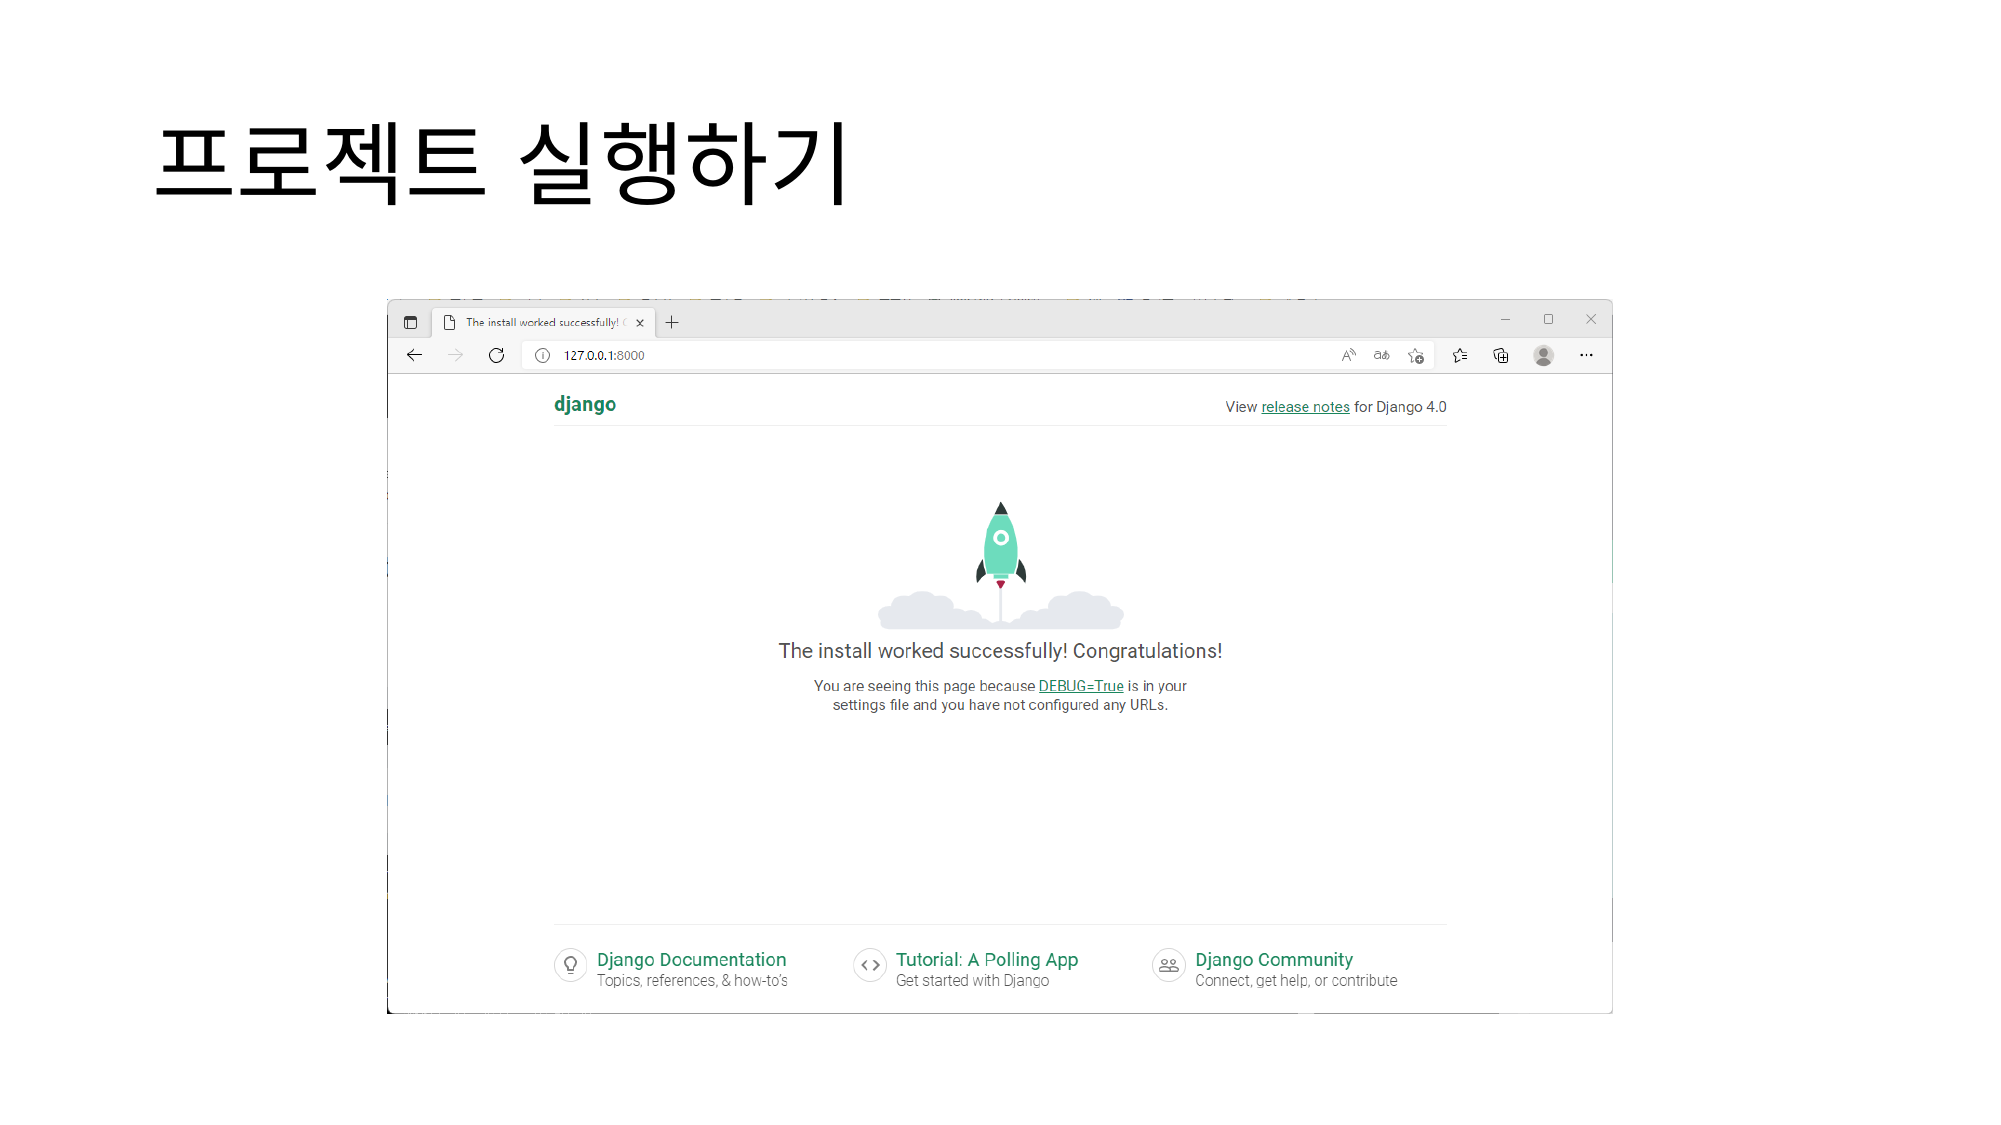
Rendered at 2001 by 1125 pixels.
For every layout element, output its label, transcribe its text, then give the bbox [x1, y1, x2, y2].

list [387, 299, 1613, 1014]
title 프로젝트 실행하기 [137, 59, 1863, 278]
